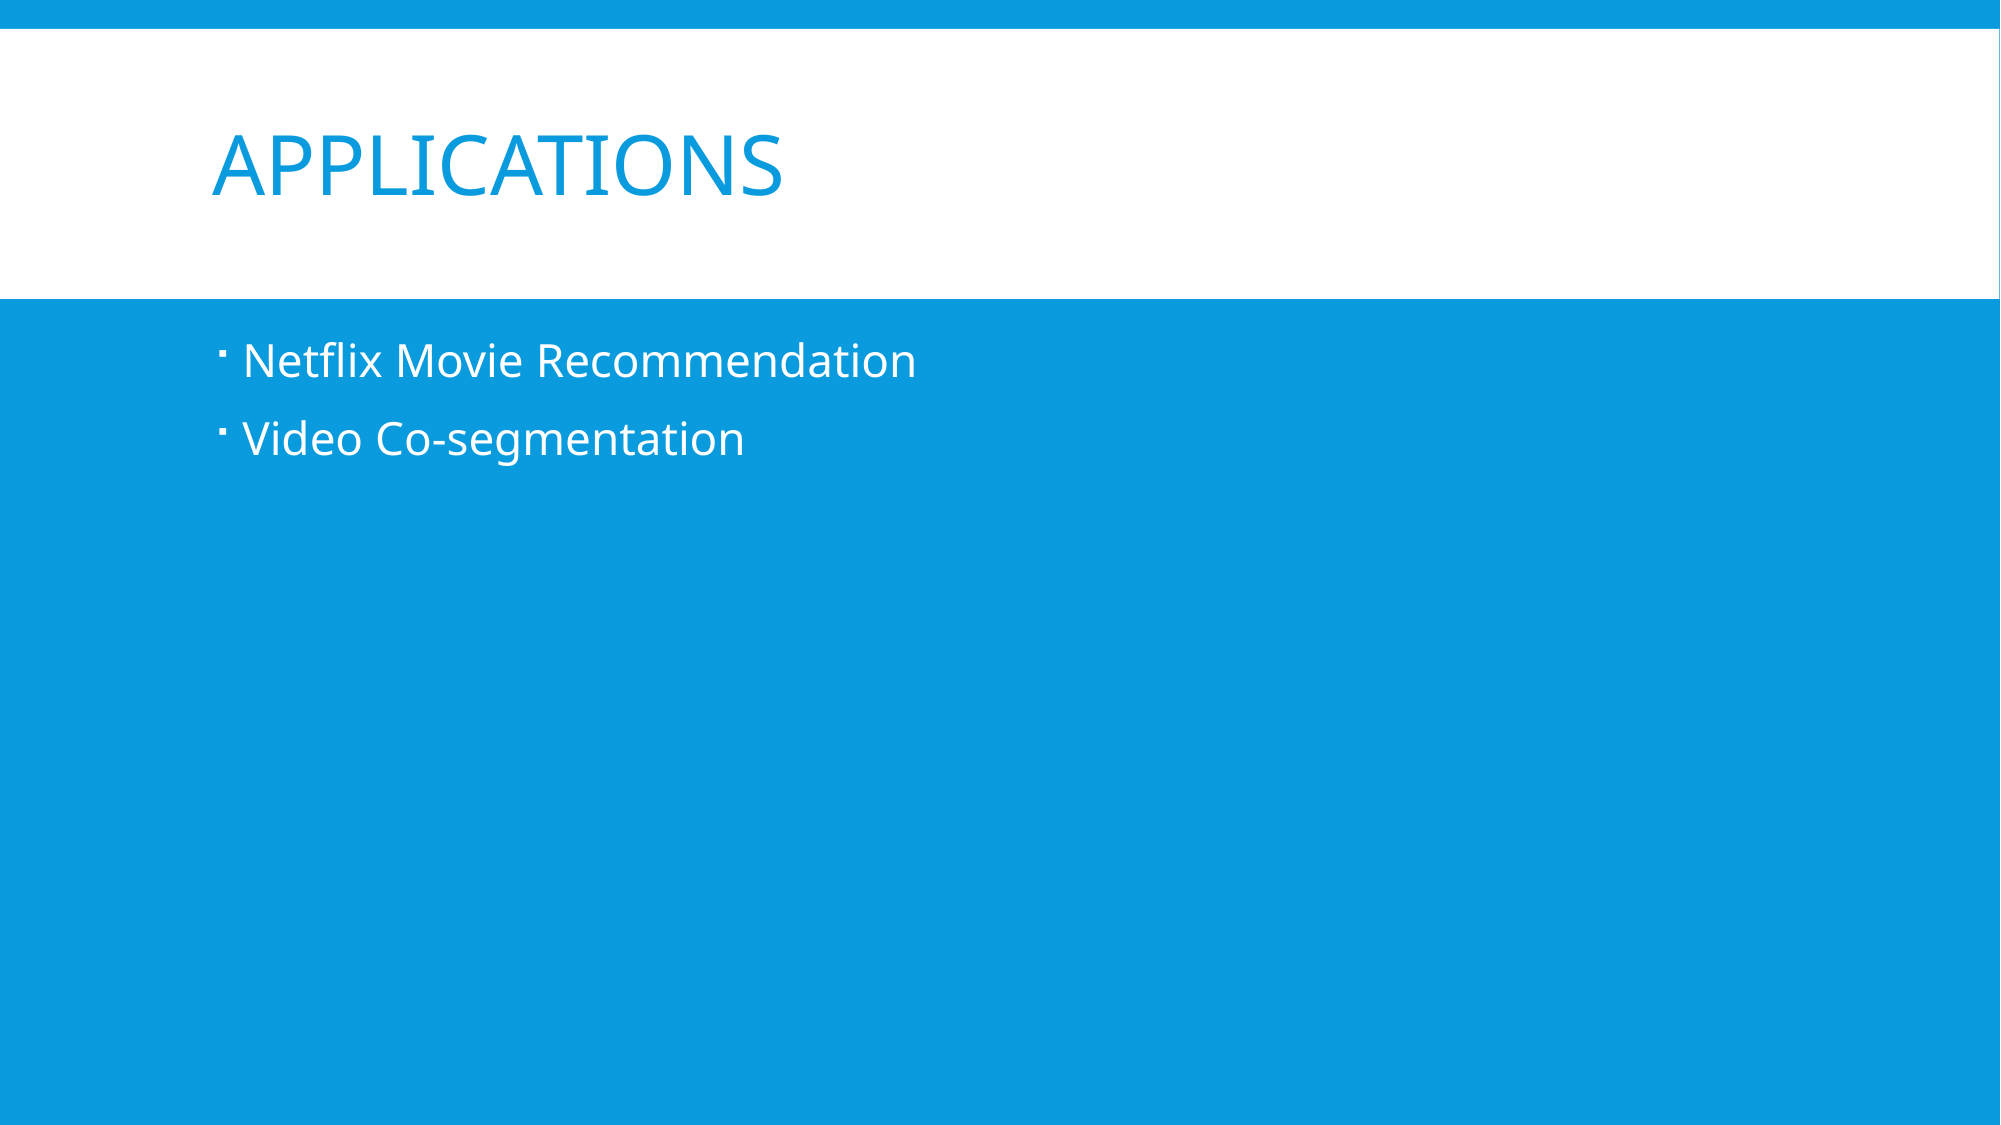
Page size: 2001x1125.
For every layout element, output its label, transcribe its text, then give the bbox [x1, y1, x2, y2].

title Applications [197, 46, 1803, 295]
list Netflix Movie Recommendation Video Co-segmentation [197, 329, 1803, 1020]
